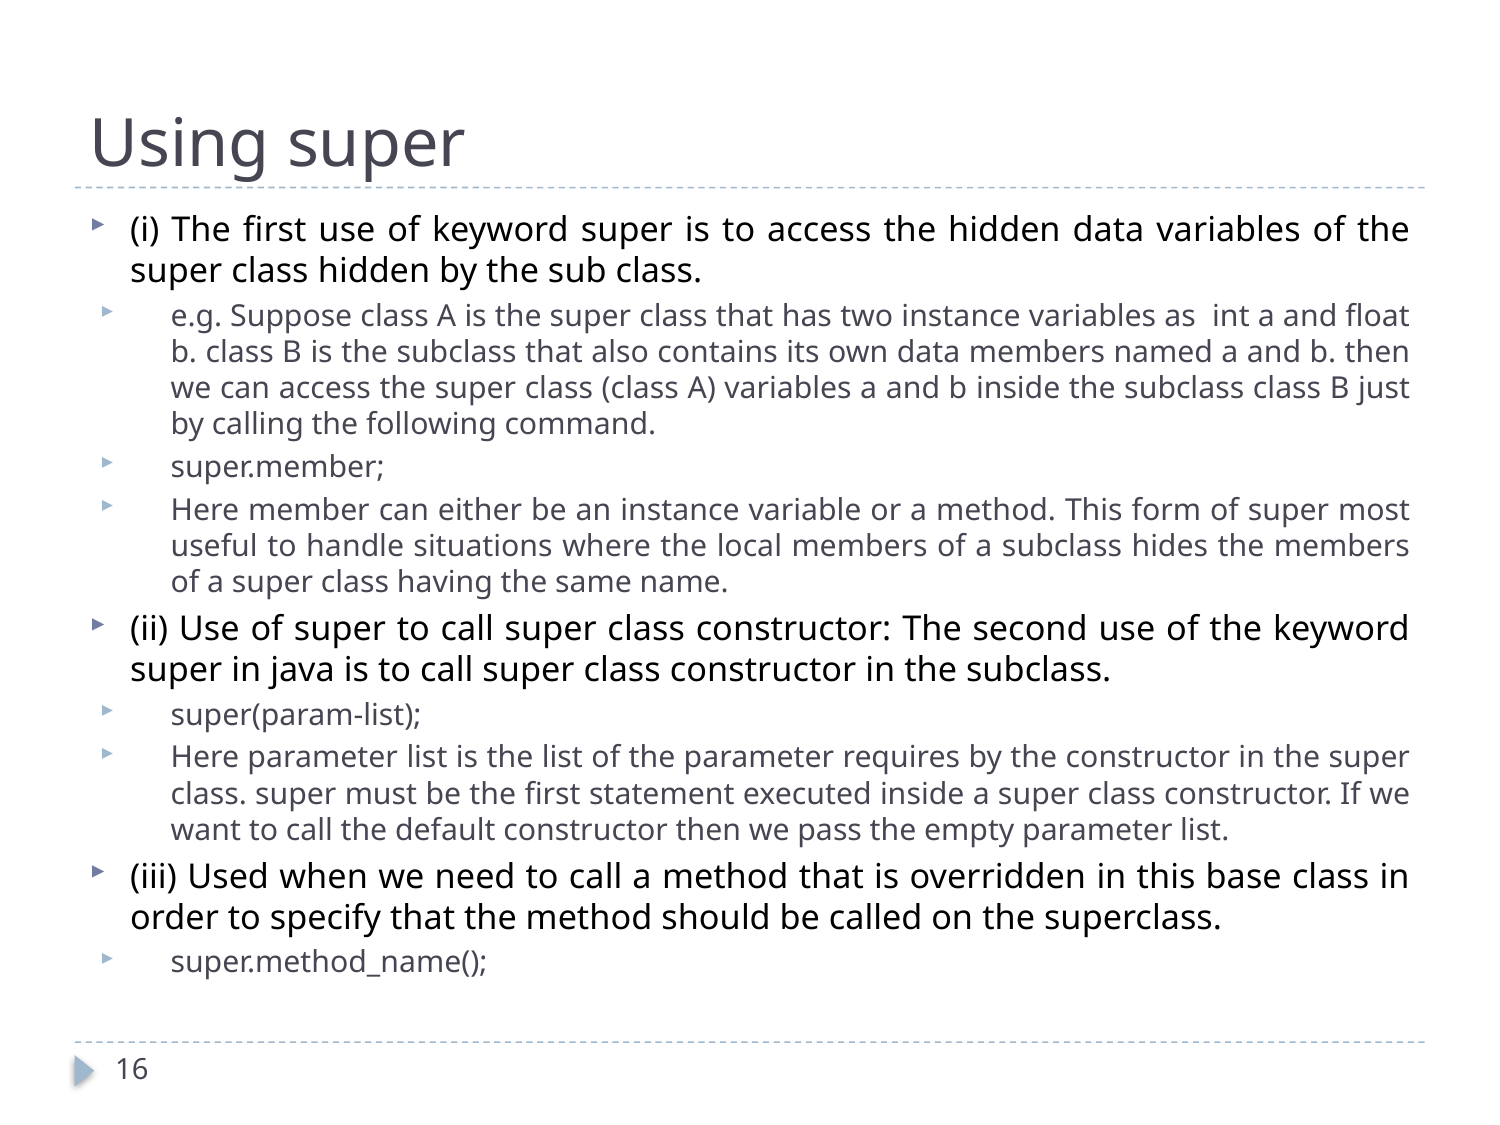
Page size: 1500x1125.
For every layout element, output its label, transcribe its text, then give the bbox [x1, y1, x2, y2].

title Using super [75, 24, 1425, 188]
list (i) The first use of keyword super is to access the hidden data variables of the super class hidden by the sub class. e.g. Suppose class A is the super class that has two instance variables as int a and float b. class B is the subclass that also contains its own data members named a and b. then we can access the super class (class A) variables a and b inside the subclass class B just by calling the following command. super.member; Here member can either be an instance variable or a method. This form of super most useful to handle situations where the local members of a subclass hides the members of a super class having the same name. (ii) Use of super to call super class constructor: The second use of the keyword super in java is to call super class constructor in the subclass. super(param-list); Here parameter list is the list of the parameter requires by the constructor in the super class. super must be the first statement executed inside a super class constructor. If we want to call the default constructor then we pass the empty parameter list. (iii) Used when we need to call a method that is overridden in this base class in order to specify that the method should be called on the superclass. super.method_name(); [75, 200, 1425, 1010]
slide_number 16 [100, 1042, 426, 1103]
